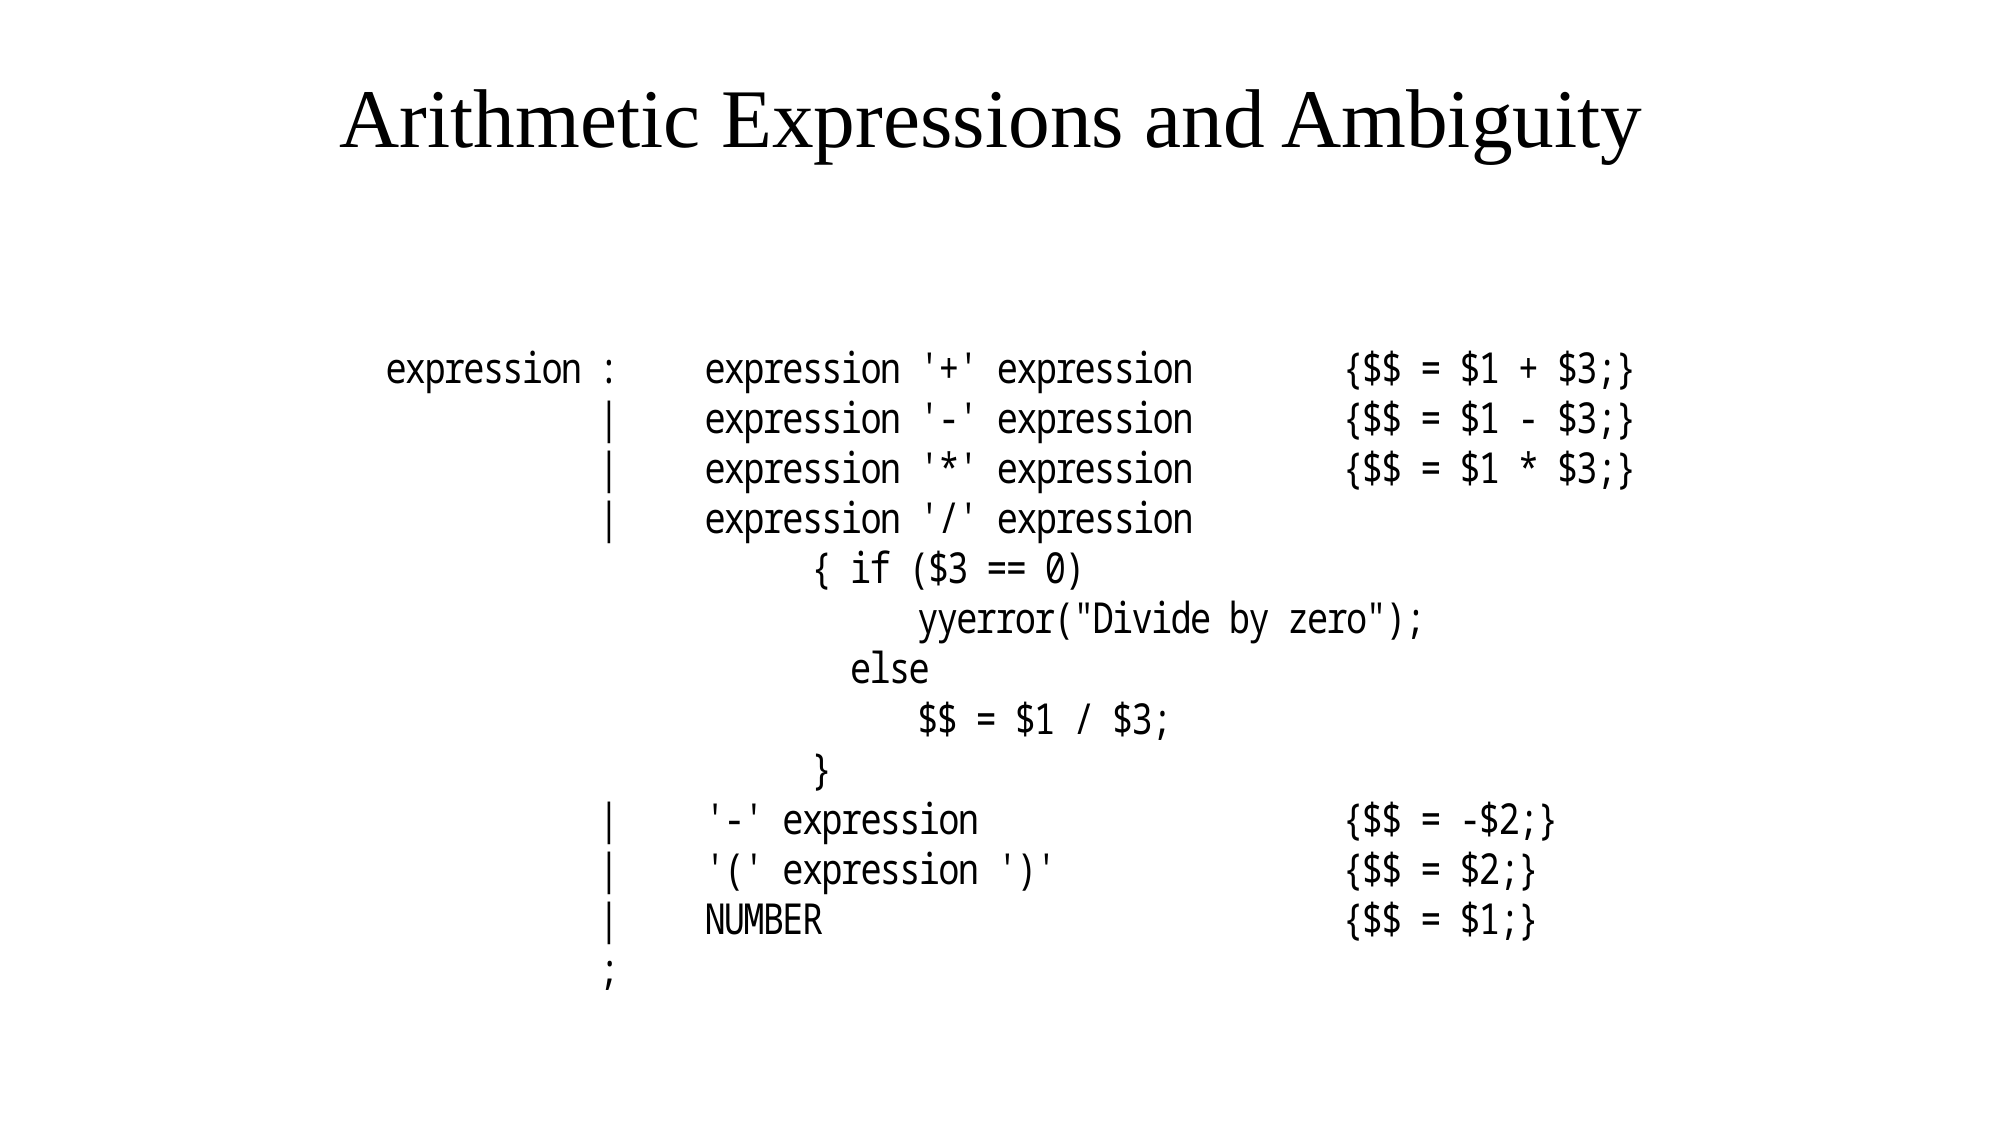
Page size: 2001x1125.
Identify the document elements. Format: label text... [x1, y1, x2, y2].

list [385, 337, 1662, 1047]
title Arithmetic Expressions and Ambiguity [324, 45, 1675, 197]
